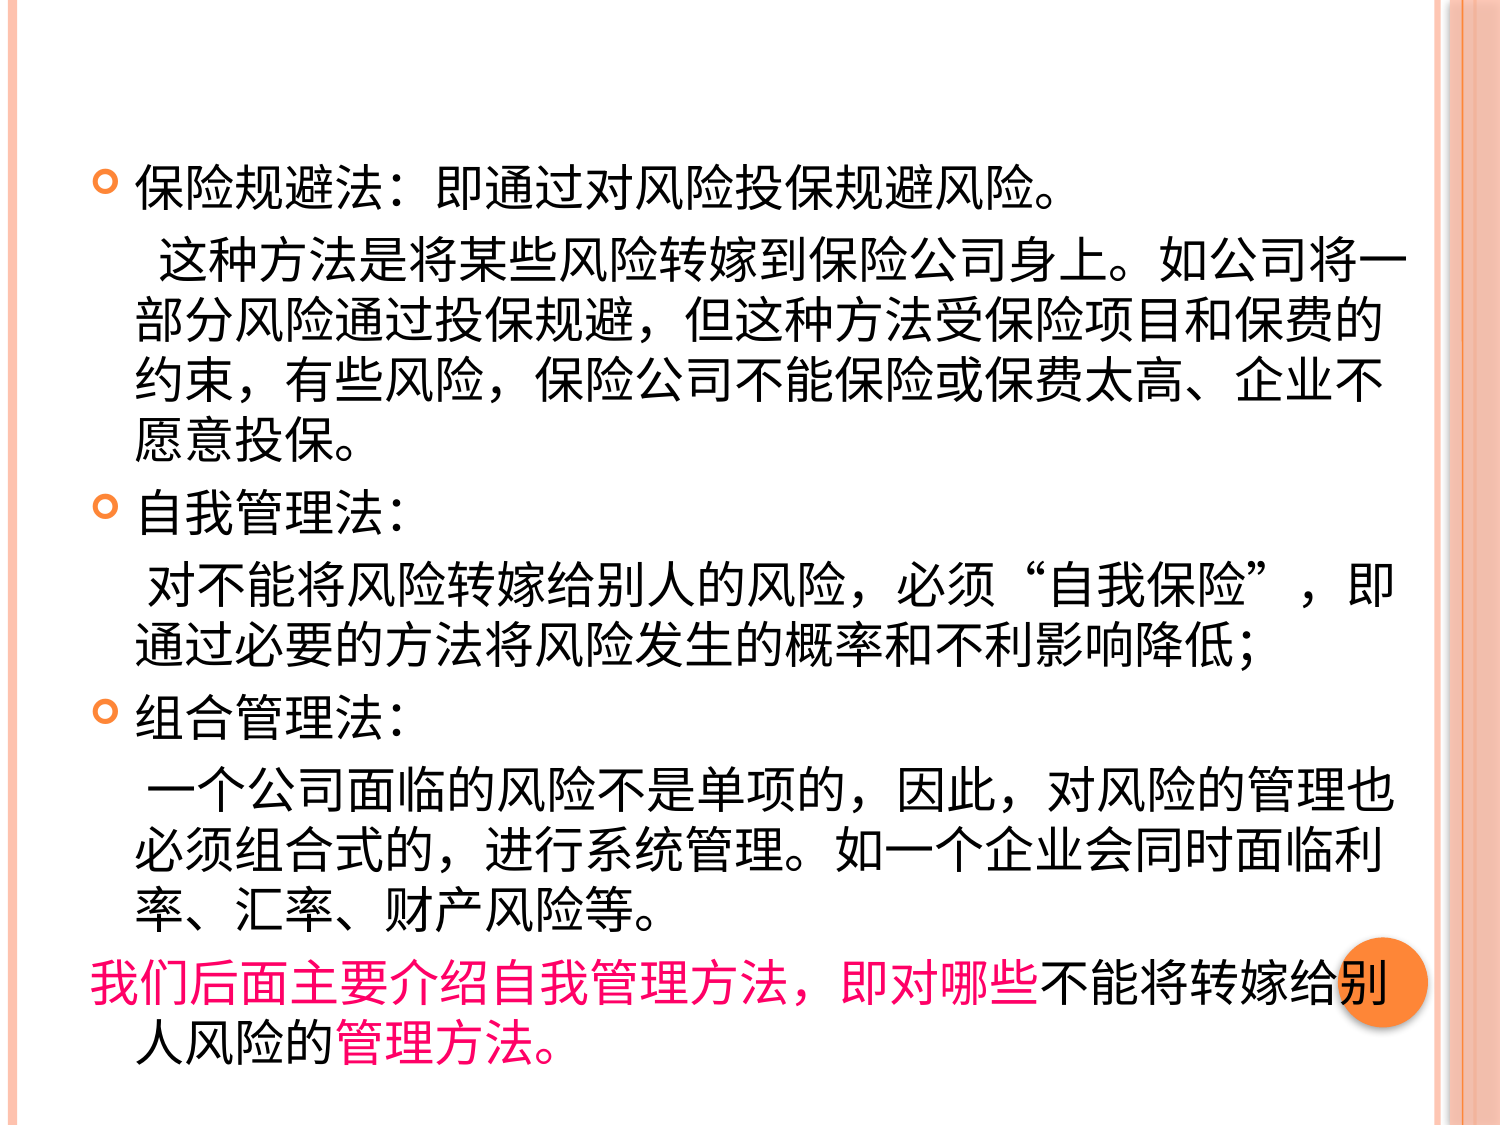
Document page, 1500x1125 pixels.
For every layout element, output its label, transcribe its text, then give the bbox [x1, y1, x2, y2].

list 保险规避法：即通过对风险投保规避风险。 这种方法是将某些风险转嫁到保险公司身上。如公司将一部分风险通过投保规避，但这种方法受保险项目和保费的约束，有些风险，保险公司不能保险或保费太高、企业不愿意投保。 自我管理法： 对不能将风险转嫁给别人的风险，必须“自我保险”，即通过必要的方法将风险发生的概率和不利影响降低； 组合管理法： 一个公司面临的风险不是单项的，因此，对风险的管理也必须组合式的，进行系统管理。如一个企业会同时面临利率、汇率、财产风险等。 我们后面主要介绍自我管理方法，即对哪些不能将转嫁给别人风险的管理方法。 [75, 148, 1424, 1094]
